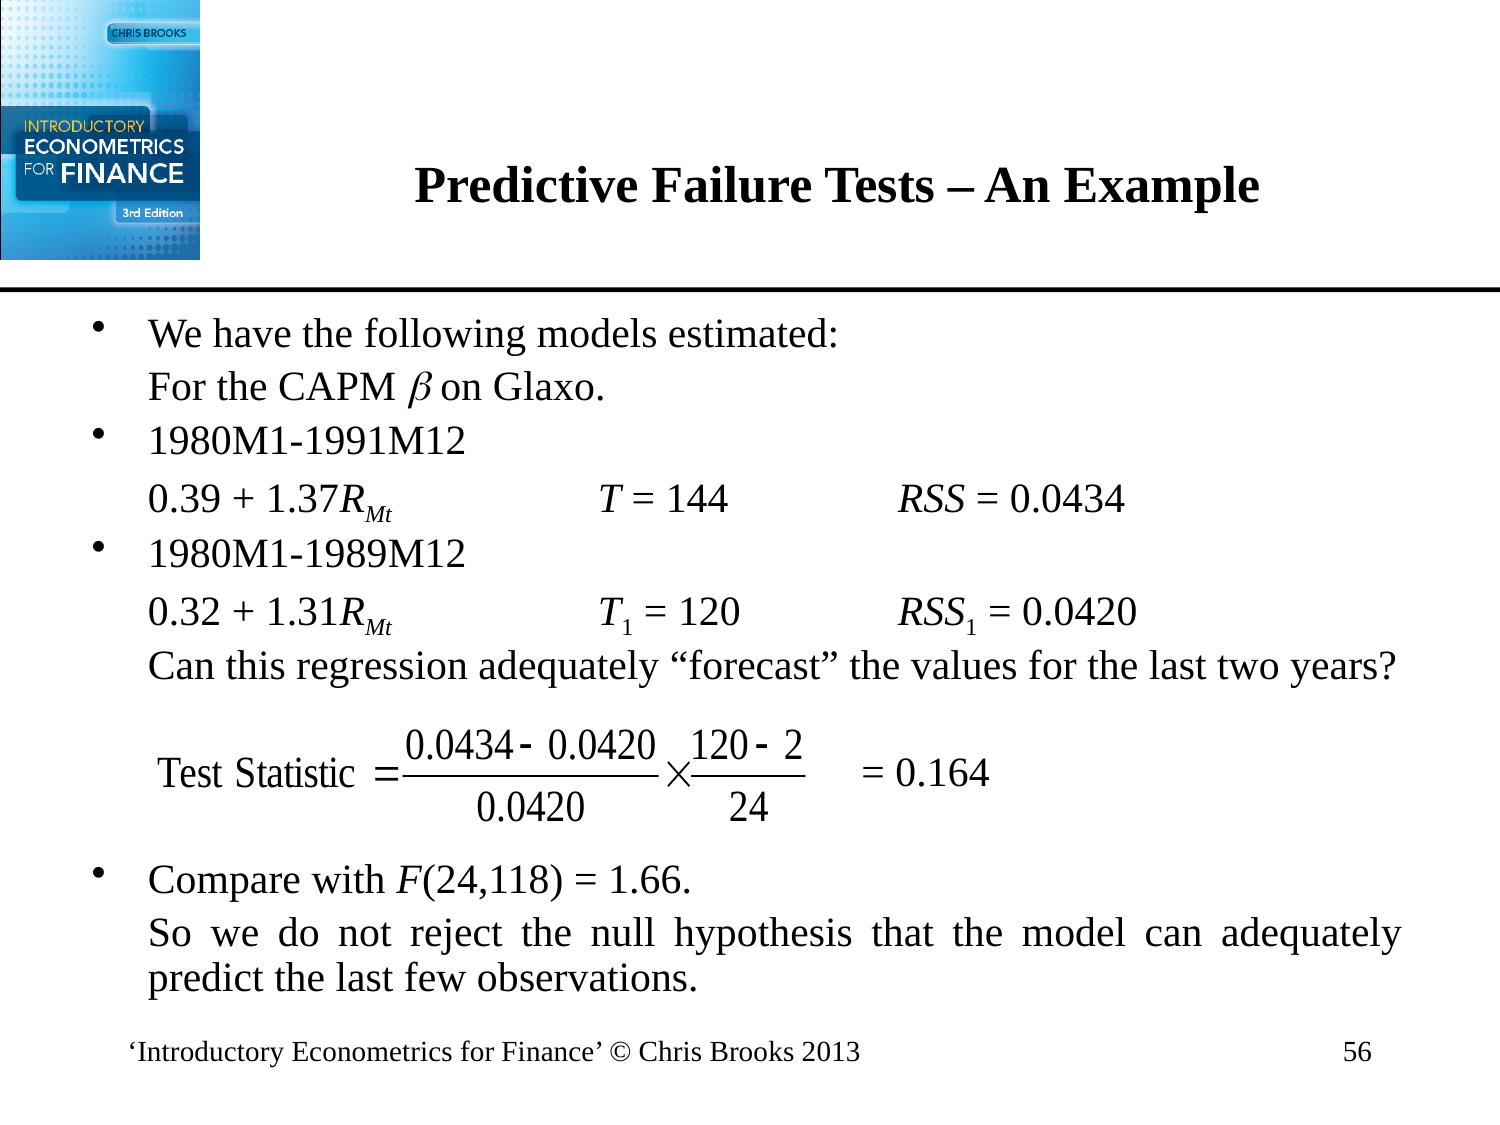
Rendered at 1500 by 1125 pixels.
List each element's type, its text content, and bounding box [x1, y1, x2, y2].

slide_number ‘Introductory Econometrics for Finance’ © Chris Brooks 2013 [112, 1024, 963, 1101]
slide_number 56 [1074, 1024, 1388, 1101]
list We have the following models estimated: For the CAPM  on Glaxo. 1980M1-1991M12 0.39 + 1.37RMt T = 144 RSS = 0.0434 1980M1-1989M12 0.32 + 1.31RMt T1 = 120 RSS1 = 0.0420 Can this regression adequately “forecast” the values for the last two years? = 0.164 Compare with F(24,118) = 1.66. So we do not reject the null hypothesis that the model can adequately predict the last few observations. [76, 304, 1419, 998]
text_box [151, 716, 815, 832]
title Predictive Failure Tests – An Example [200, 87, 1475, 275]
picture [0, 0, 200, 260]
